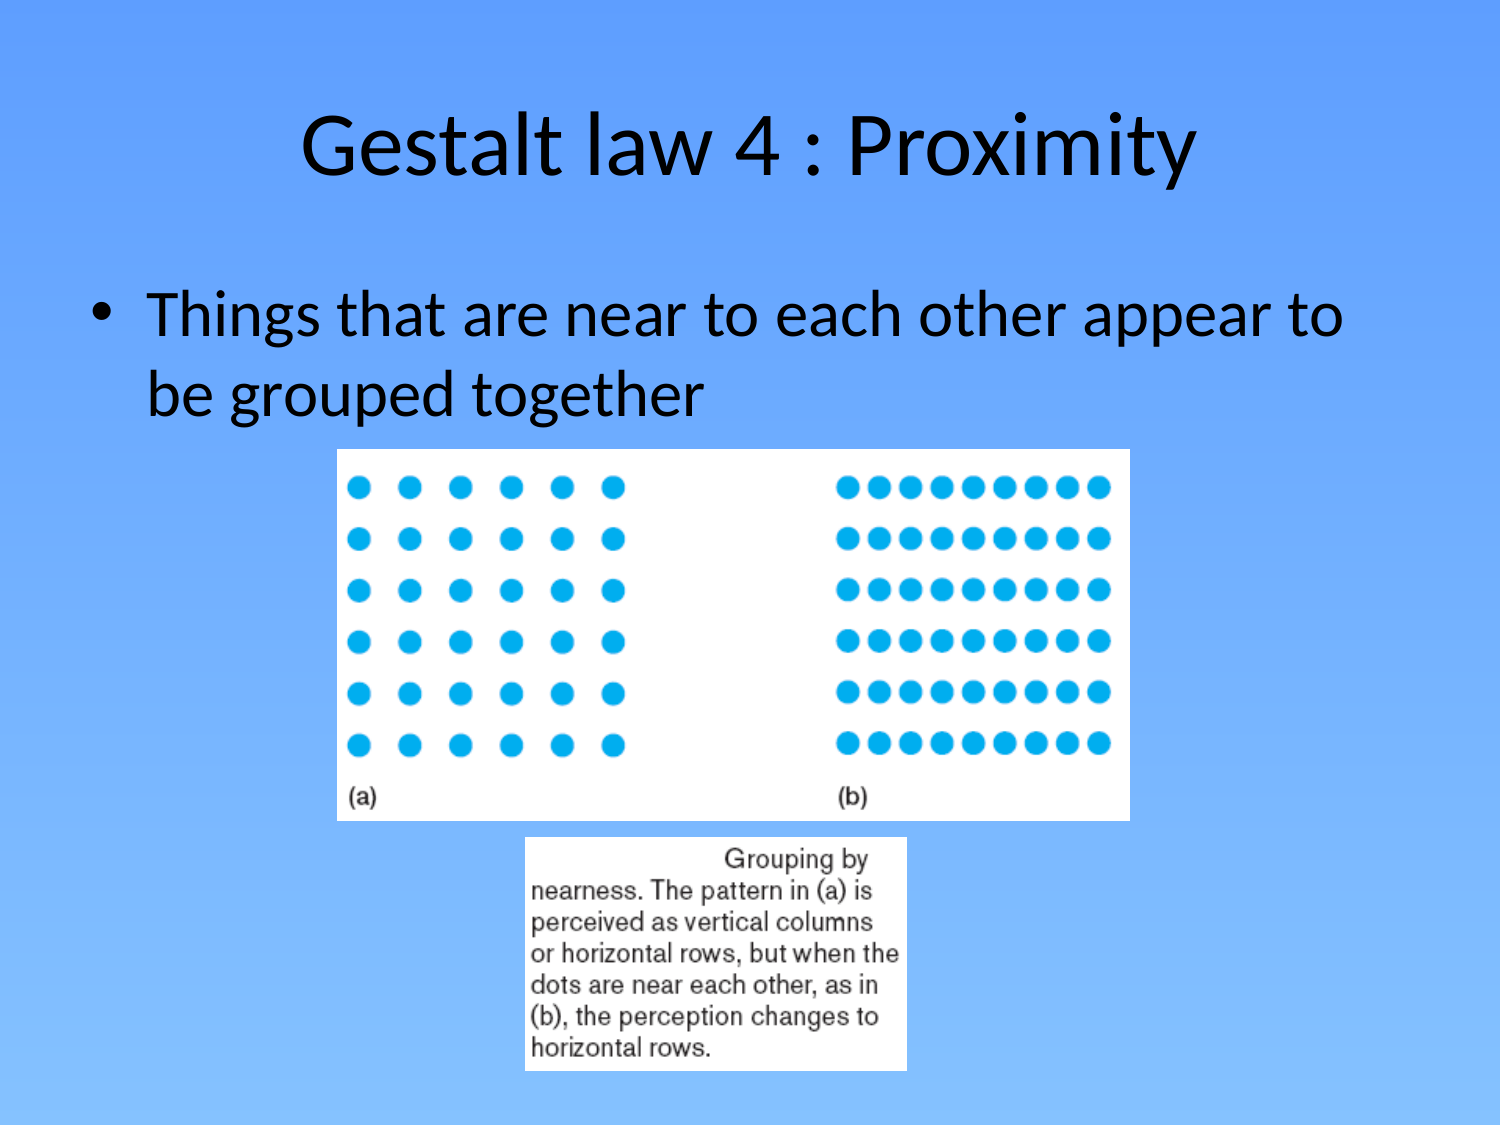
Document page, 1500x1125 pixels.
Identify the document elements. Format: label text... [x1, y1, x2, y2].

picture [524, 837, 907, 1071]
list Things that are near to each other appear to be grouped together [75, 262, 1425, 1005]
title Gestalt law 4 : Proximity [75, 45, 1425, 233]
picture [337, 449, 1130, 821]
